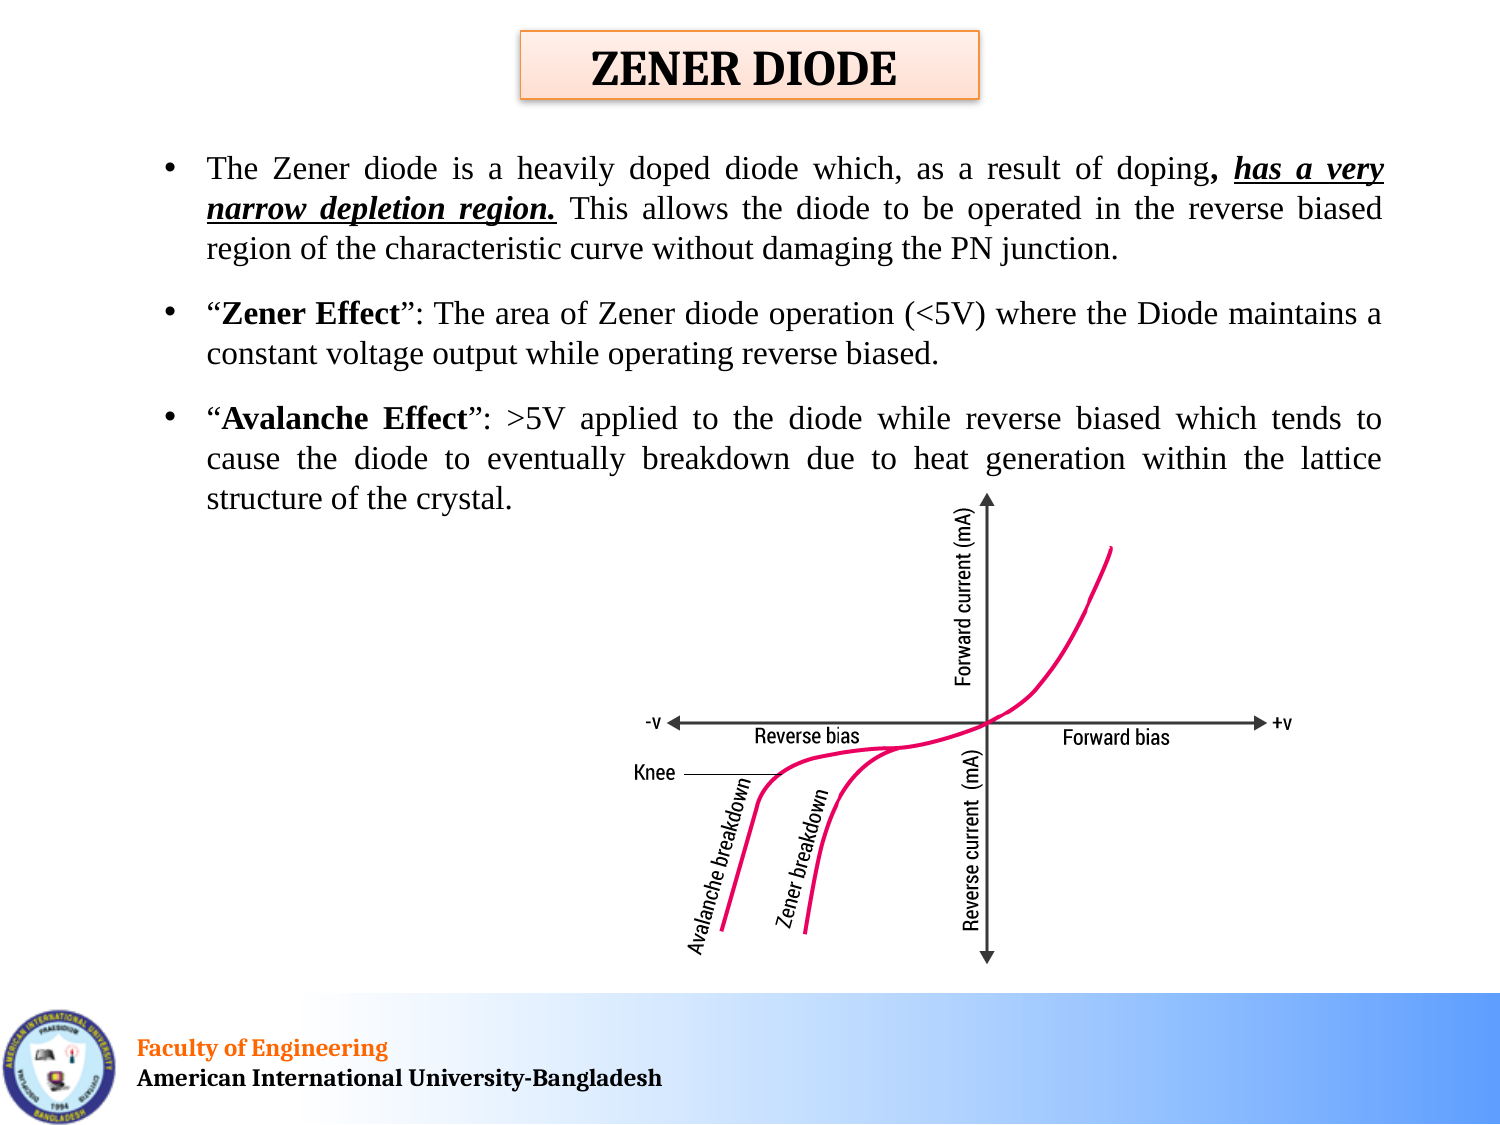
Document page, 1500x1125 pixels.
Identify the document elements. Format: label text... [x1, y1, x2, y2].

text_box ZENER DIODE [520, 30, 980, 100]
picture [0, 1007, 119, 1125]
picture [589, 443, 1337, 987]
list The Zener diode is a heavily doped diode which, as a result of doping, has a very narrow depletion region. This allows the diode to be operated in the reverse biased region of the characteristic curve without damaging the PN junction. “Zener Effect”: The area of Zener diode operation (<5V) where the Diode maintains a constant voltage output while operating reverse biased. “Avalanche Effect”: >5V applied to the diode while reverse biased which tends to cause the diode to eventually breakdown due to heat generation within the lattice structure of the crystal. [149, 139, 1400, 517]
